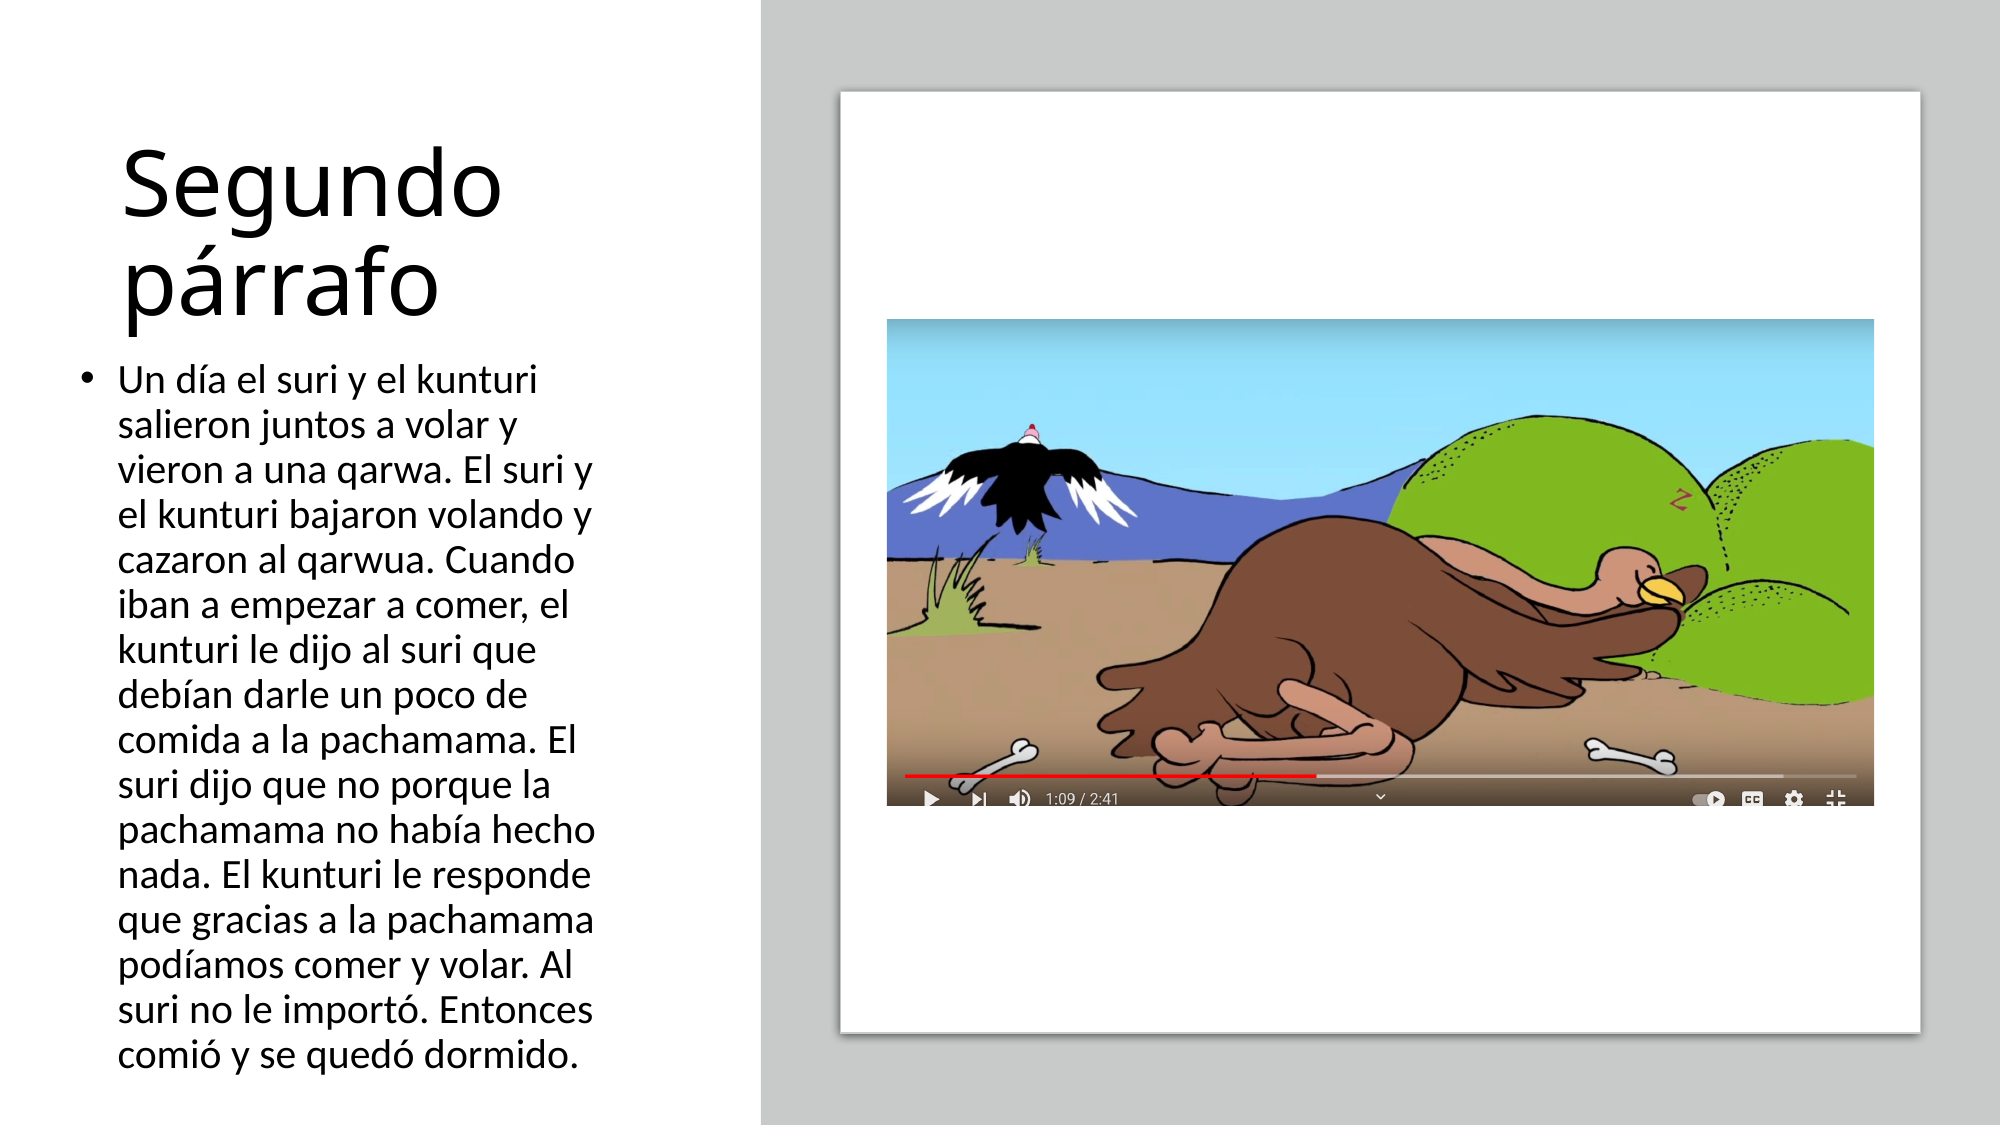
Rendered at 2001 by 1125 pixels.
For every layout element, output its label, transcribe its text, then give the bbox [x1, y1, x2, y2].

text_box [839, 90, 1922, 1034]
text_box [760, 0, 2000, 1125]
picture [886, 319, 1875, 806]
title Segundo párrafo [106, 103, 682, 370]
list Un día el suri y el kunturi salieron juntos a volar y vieron a una qarwa. El suri y el kunturi bajaron volando y cazaron al qarwua. Cuando iban a empezar a comer, el kunturi le dijo al suri que debían darle un poco de comida a la pachamama. El suri dijo que no porque la pachamama no había hecho nada. El kunturi le responde que gracias a la pachamama podíamos comer y volar. Al suri no le importó. Entonces comió y se quedó dormido. [64, 350, 640, 971]
